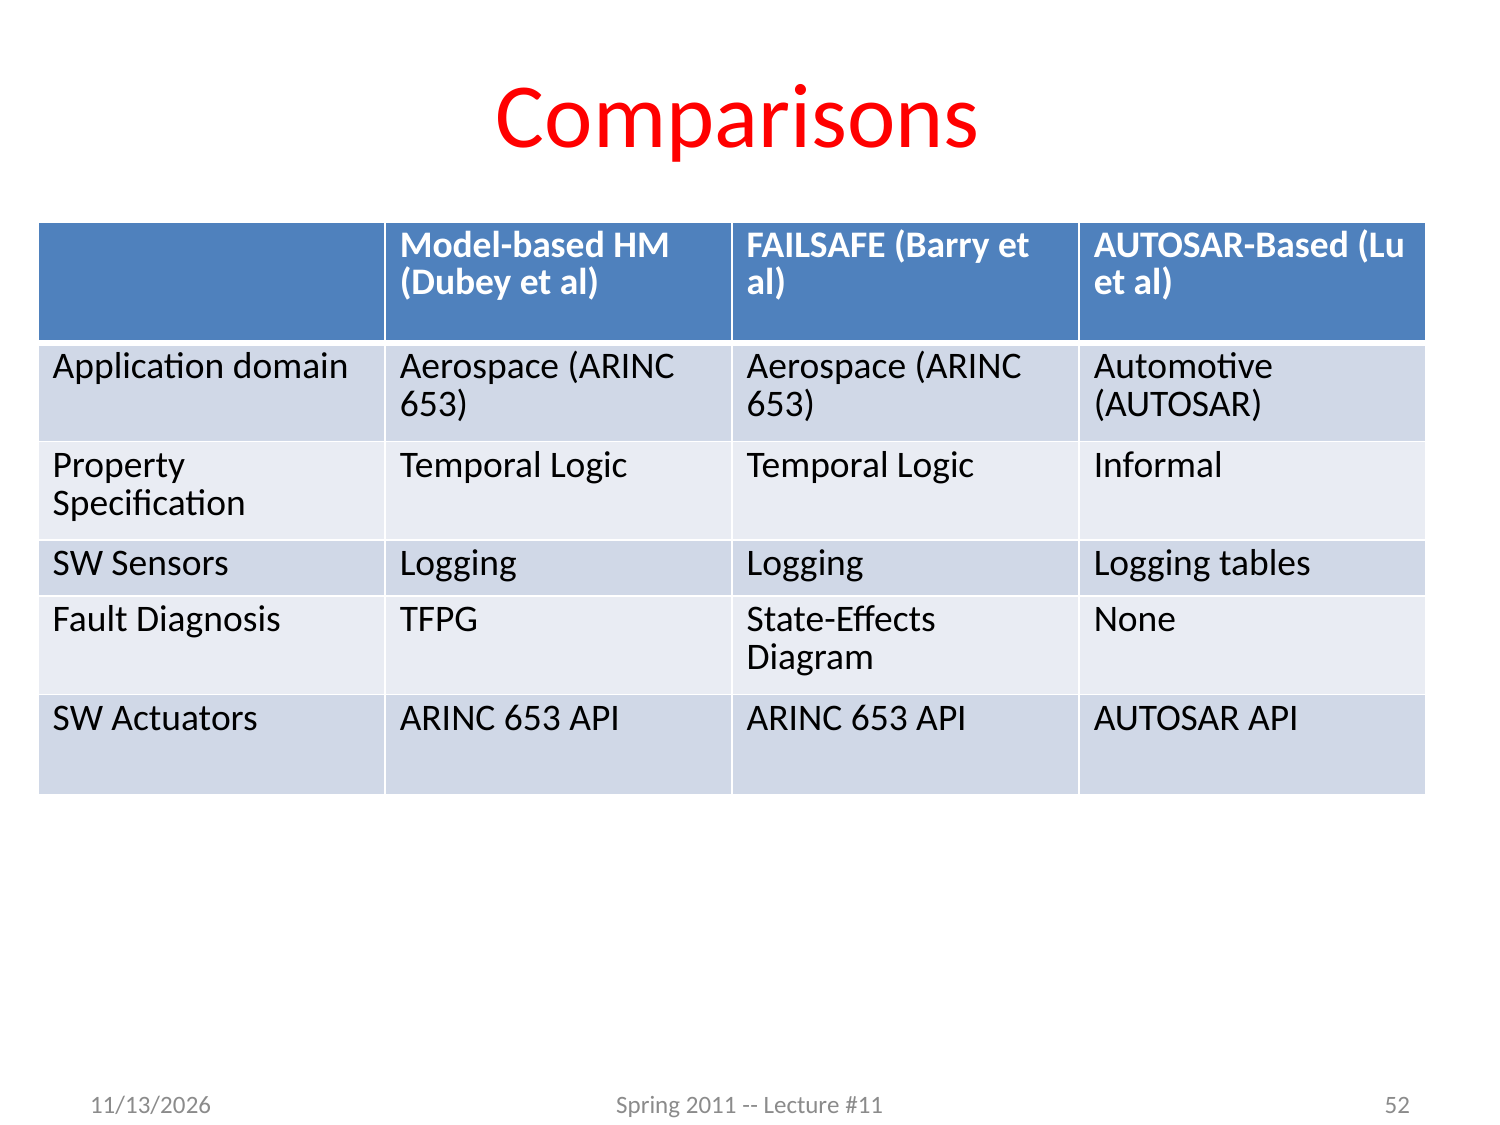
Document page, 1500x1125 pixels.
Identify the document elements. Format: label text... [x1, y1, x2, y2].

table_cell None [1080, 597, 1425, 694]
table_cell State-Effects Diagram [733, 597, 1078, 694]
table_cell Fault Diagnosis [39, 597, 384, 694]
table_header [39, 223, 384, 340]
table_cell Temporal Logic [386, 442, 731, 539]
table_header Model-based HM (Dubey et al) [386, 223, 731, 340]
table_cell ARINC 653 API [733, 695, 1078, 794]
table_cell Automotive (AUTOSAR) [1080, 346, 1425, 441]
slide_number 52 [1074, 1073, 1425, 1125]
table_cell Informal [1080, 442, 1425, 539]
table_cell Property Specification [39, 442, 384, 539]
table_cell Logging tables [1080, 541, 1425, 595]
title Comparisons [39, 17, 1458, 205]
table_cell Temporal Logic [733, 442, 1078, 539]
table_cell ARINC 653 API [386, 695, 731, 794]
table_cell Aerospace (ARINC 653) [733, 346, 1078, 441]
table_cell Application domain [39, 346, 384, 441]
table_cell SW Actuators [39, 695, 384, 794]
table_cell TFPG [386, 597, 731, 694]
table_header FAILSAFE (Barry et al) [733, 223, 1078, 340]
table_cell Logging [733, 541, 1078, 595]
footer Spring 2011 -- Lecture #11 [512, 1073, 988, 1125]
table_cell SW Sensors [39, 541, 384, 595]
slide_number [75, 1073, 425, 1125]
table_cell Logging [386, 541, 731, 595]
table_cell AUTOSAR API [1080, 695, 1425, 794]
table_cell Aerospace (ARINC 653) [386, 346, 731, 441]
table_header AUTOSAR-Based (Lu et al) [1080, 223, 1425, 340]
